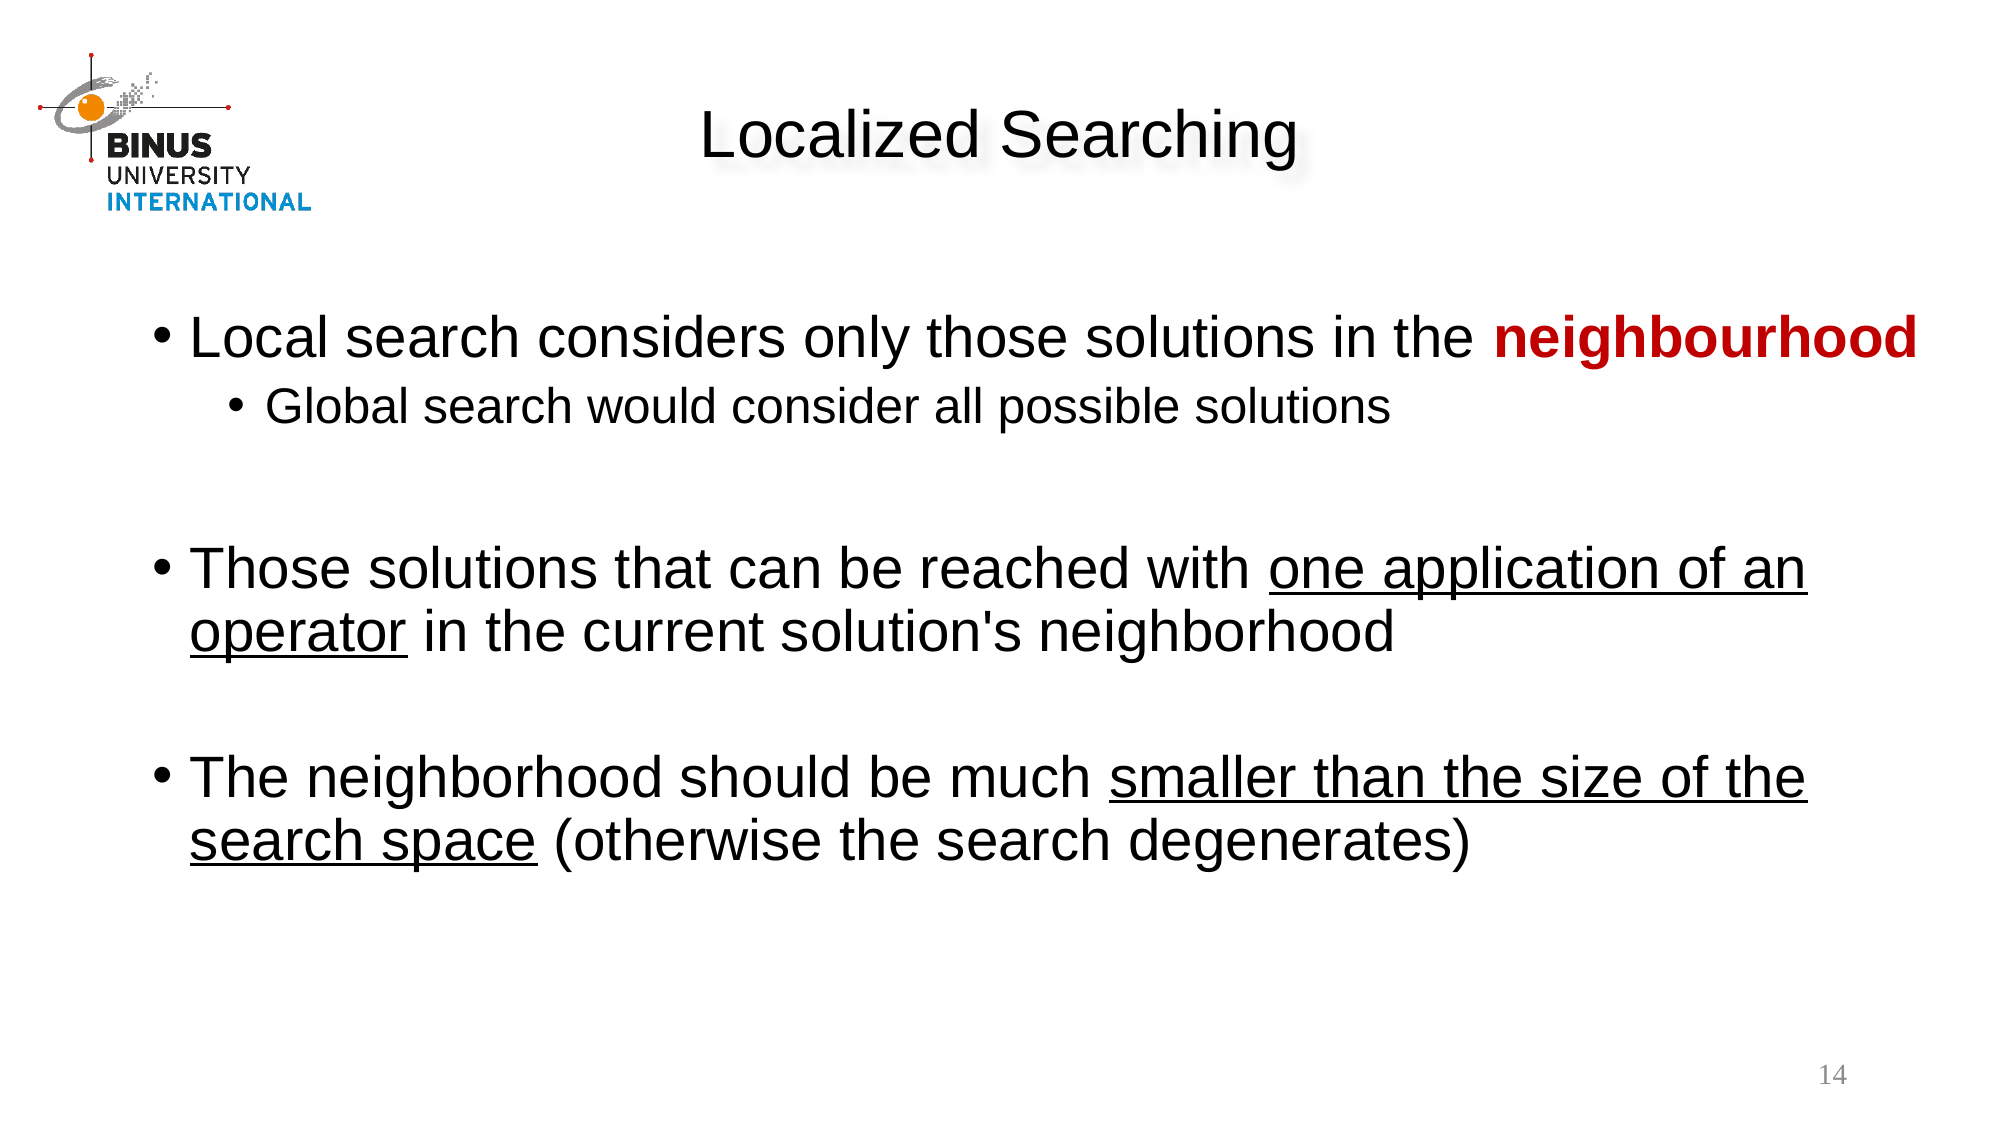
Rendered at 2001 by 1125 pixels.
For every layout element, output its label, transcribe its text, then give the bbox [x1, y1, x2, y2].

text_box Localized Searching [350, 62, 1650, 200]
picture [0, 0, 348, 269]
list Local search considers only those solutions in the neighbourhood Global search would consider all possible solutions Those solutions that can be reached with one application of an operator in the current solution's neighborhood The neighborhood should be much smaller than the size of the search space (otherwise the search degenerates) [137, 299, 1945, 1014]
slide_number 14 [1412, 1042, 1863, 1103]
